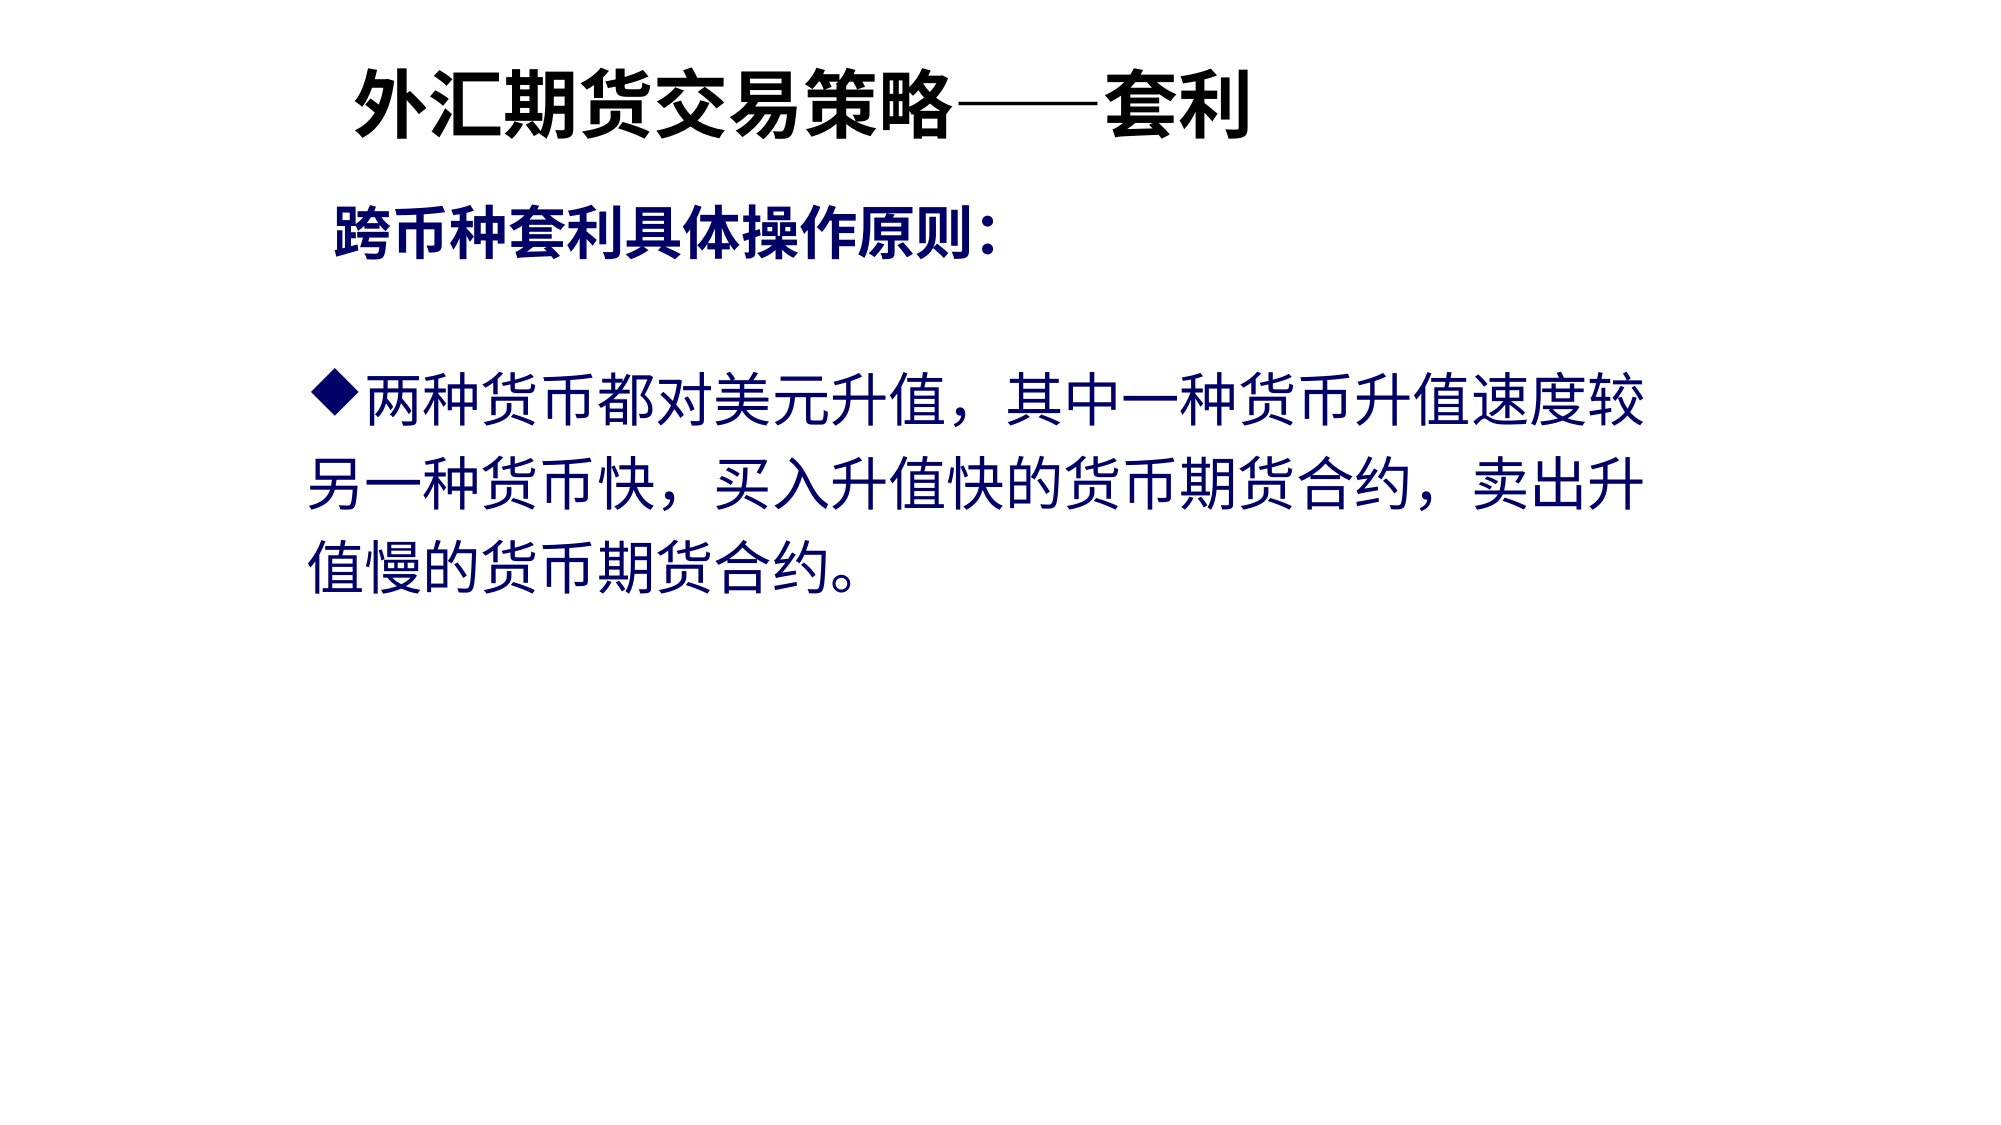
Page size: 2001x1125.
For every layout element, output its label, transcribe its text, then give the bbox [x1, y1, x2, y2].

title 外汇期货交易策略——套利 [338, 54, 1564, 162]
list 跨币种套利具体操作原则： 两种货币都对美元升值，其中一种货币升值速度较 另一种货币快，买入升值快的货币期货合约，卖出升 值慢的货币期货合约。 [291, 196, 1697, 917]
